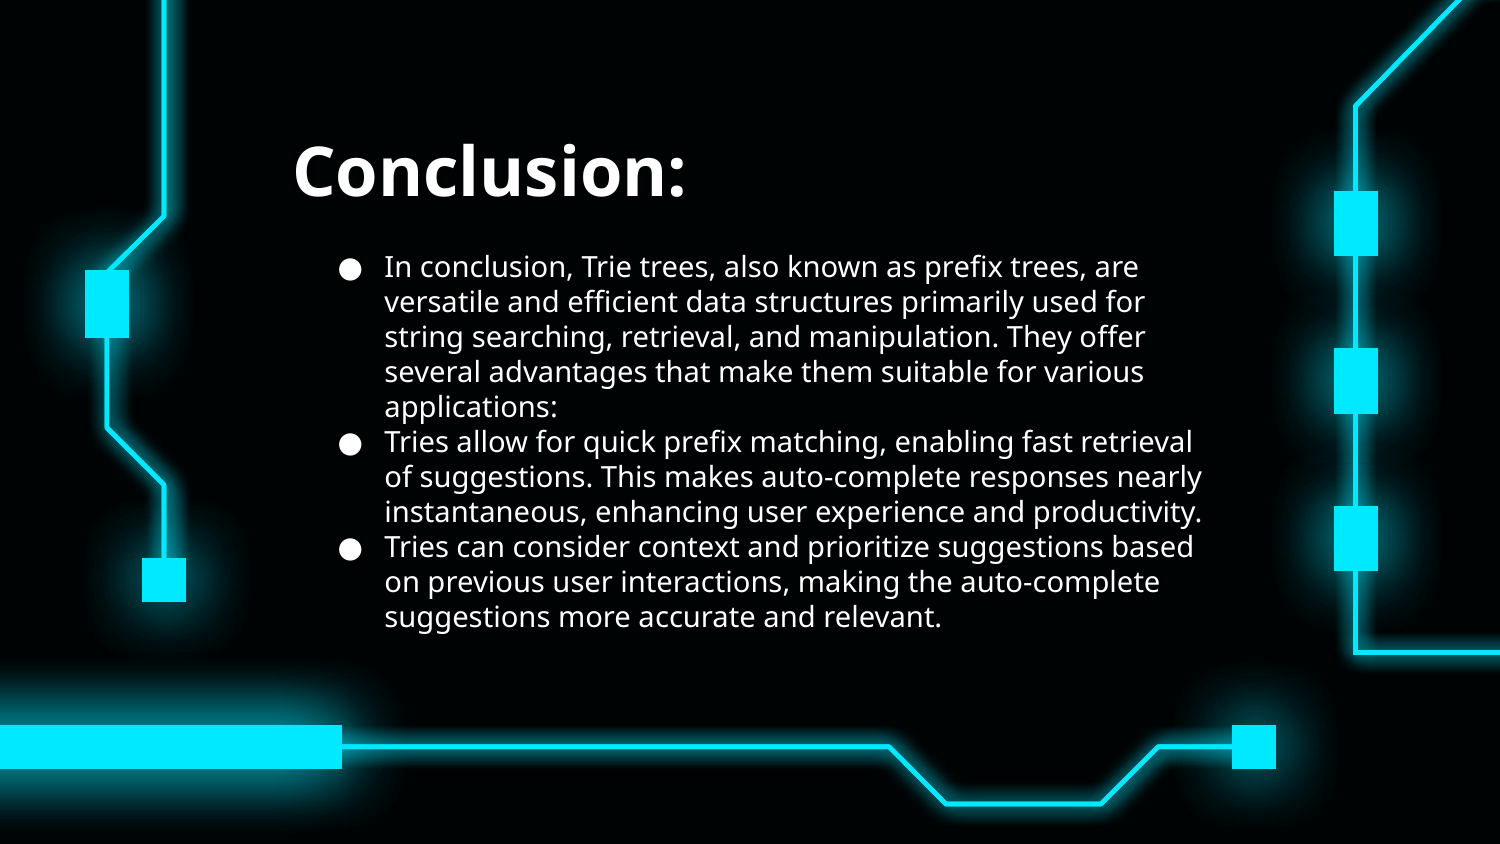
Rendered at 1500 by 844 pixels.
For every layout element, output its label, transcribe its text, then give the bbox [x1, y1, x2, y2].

title Conclusion: [277, 71, 1223, 266]
list In conclusion, Trie trees, also known as prefix trees, are versatile and efficient data structures primarily used for string searching, retrieval, and manipulation. They offer several advantages that make them suitable for various applications: Tries allow for quick prefix matching, enabling fast retrieval of suggestions. This makes auto-complete responses nearly instantaneous, enhancing user experience and productivity. Tries can consider context and prioritize suggestions based on previous user interactions, making the auto-complete suggestions more accurate and relevant. [322, 233, 1244, 639]
